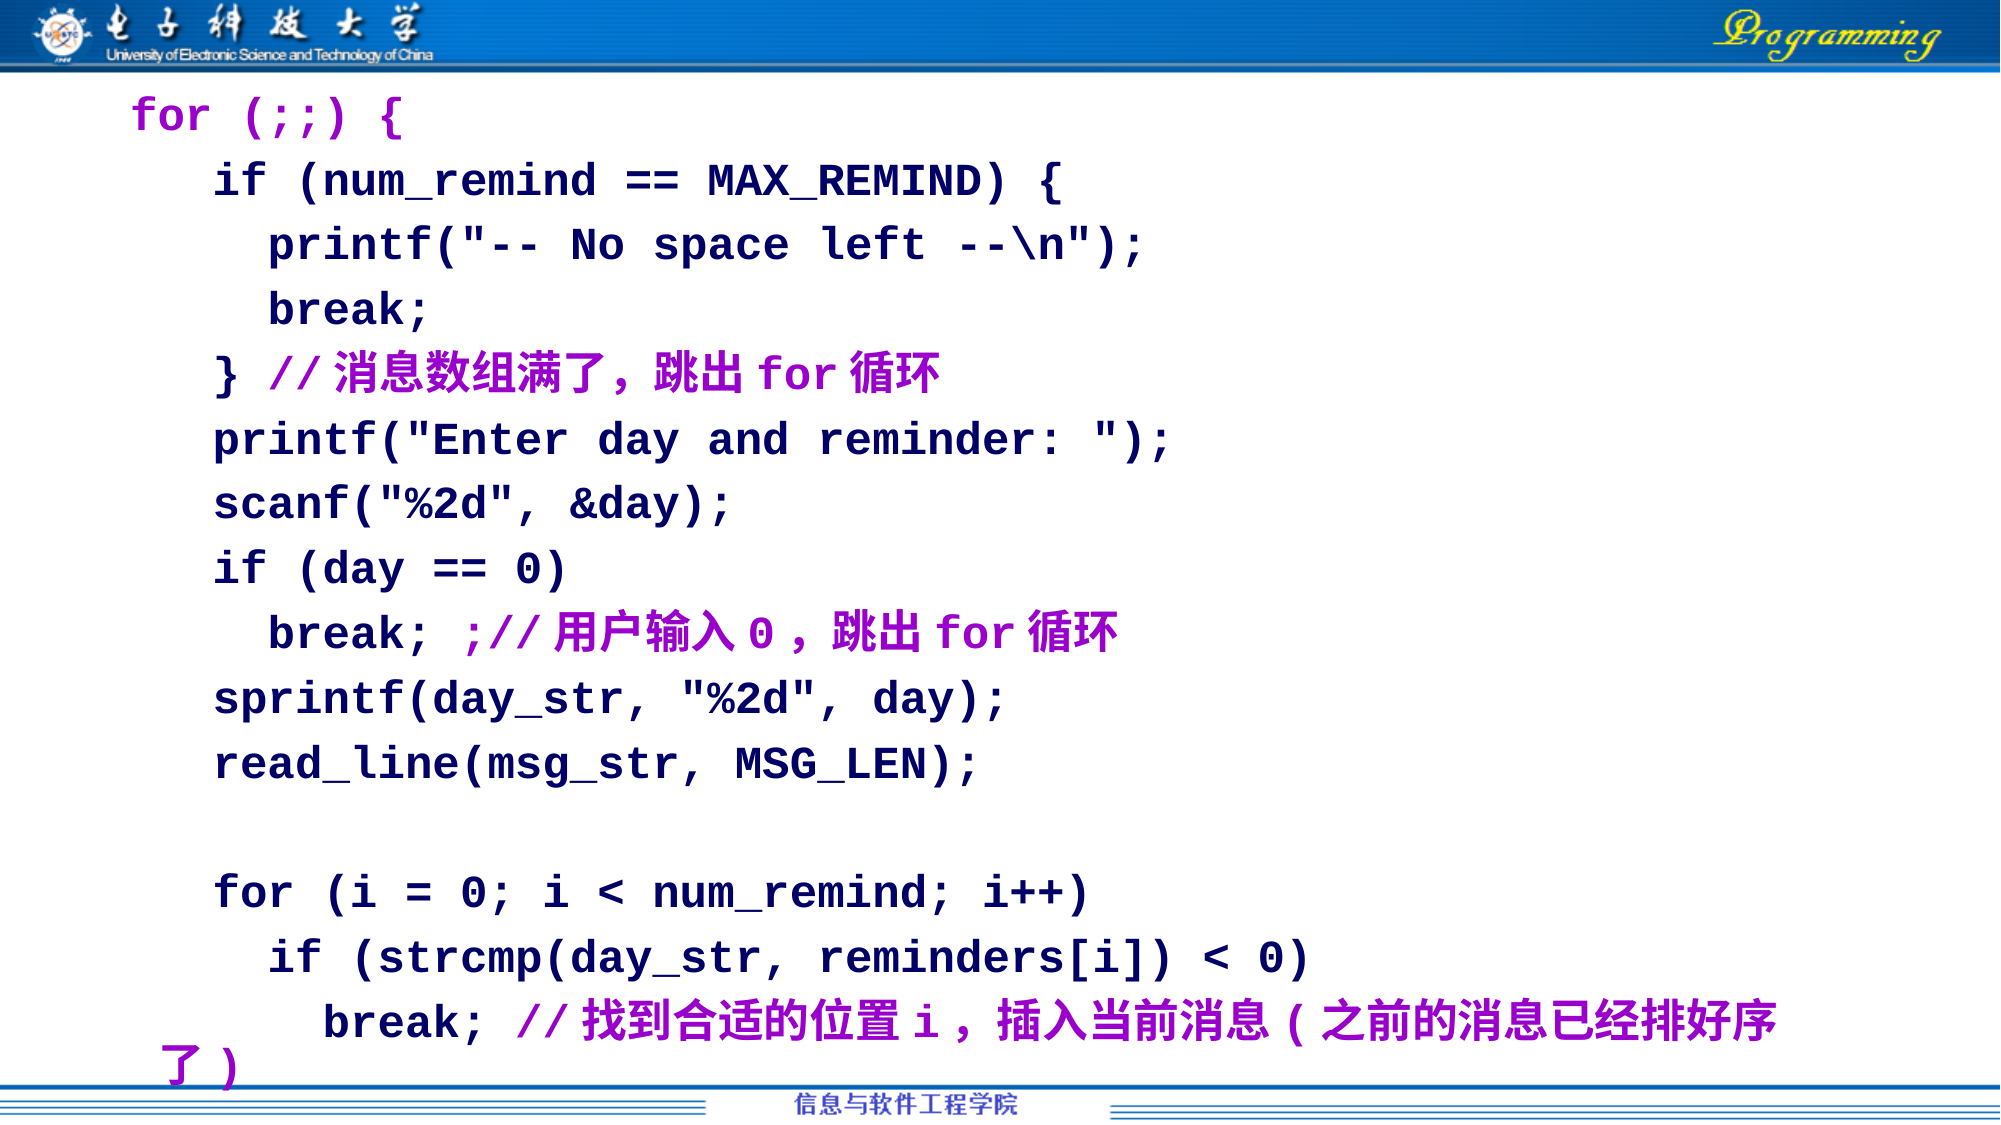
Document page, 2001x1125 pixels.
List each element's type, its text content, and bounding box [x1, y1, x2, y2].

picture [0, 0, 2000, 1125]
list for (;;) { if (num_remind == MAX_REMIND) { printf("-- No space left --\n"); break; } //消息数组满了，跳出for循环 printf("Enter day and reminder: "); scanf("%2d", &day); if (day == 0) break; ;//用户输入0，跳出for循环 sprintf(day_str, "%2d", day); read_line(msg_str, MSG_LEN); for (i = 0; i < num_remind; i++) if (strcmp(day_str, reminders[i]) < 0) break; //找到合适的位置i，插入当前消息(之前的消息已经排好序了) [87, 87, 1875, 1038]
